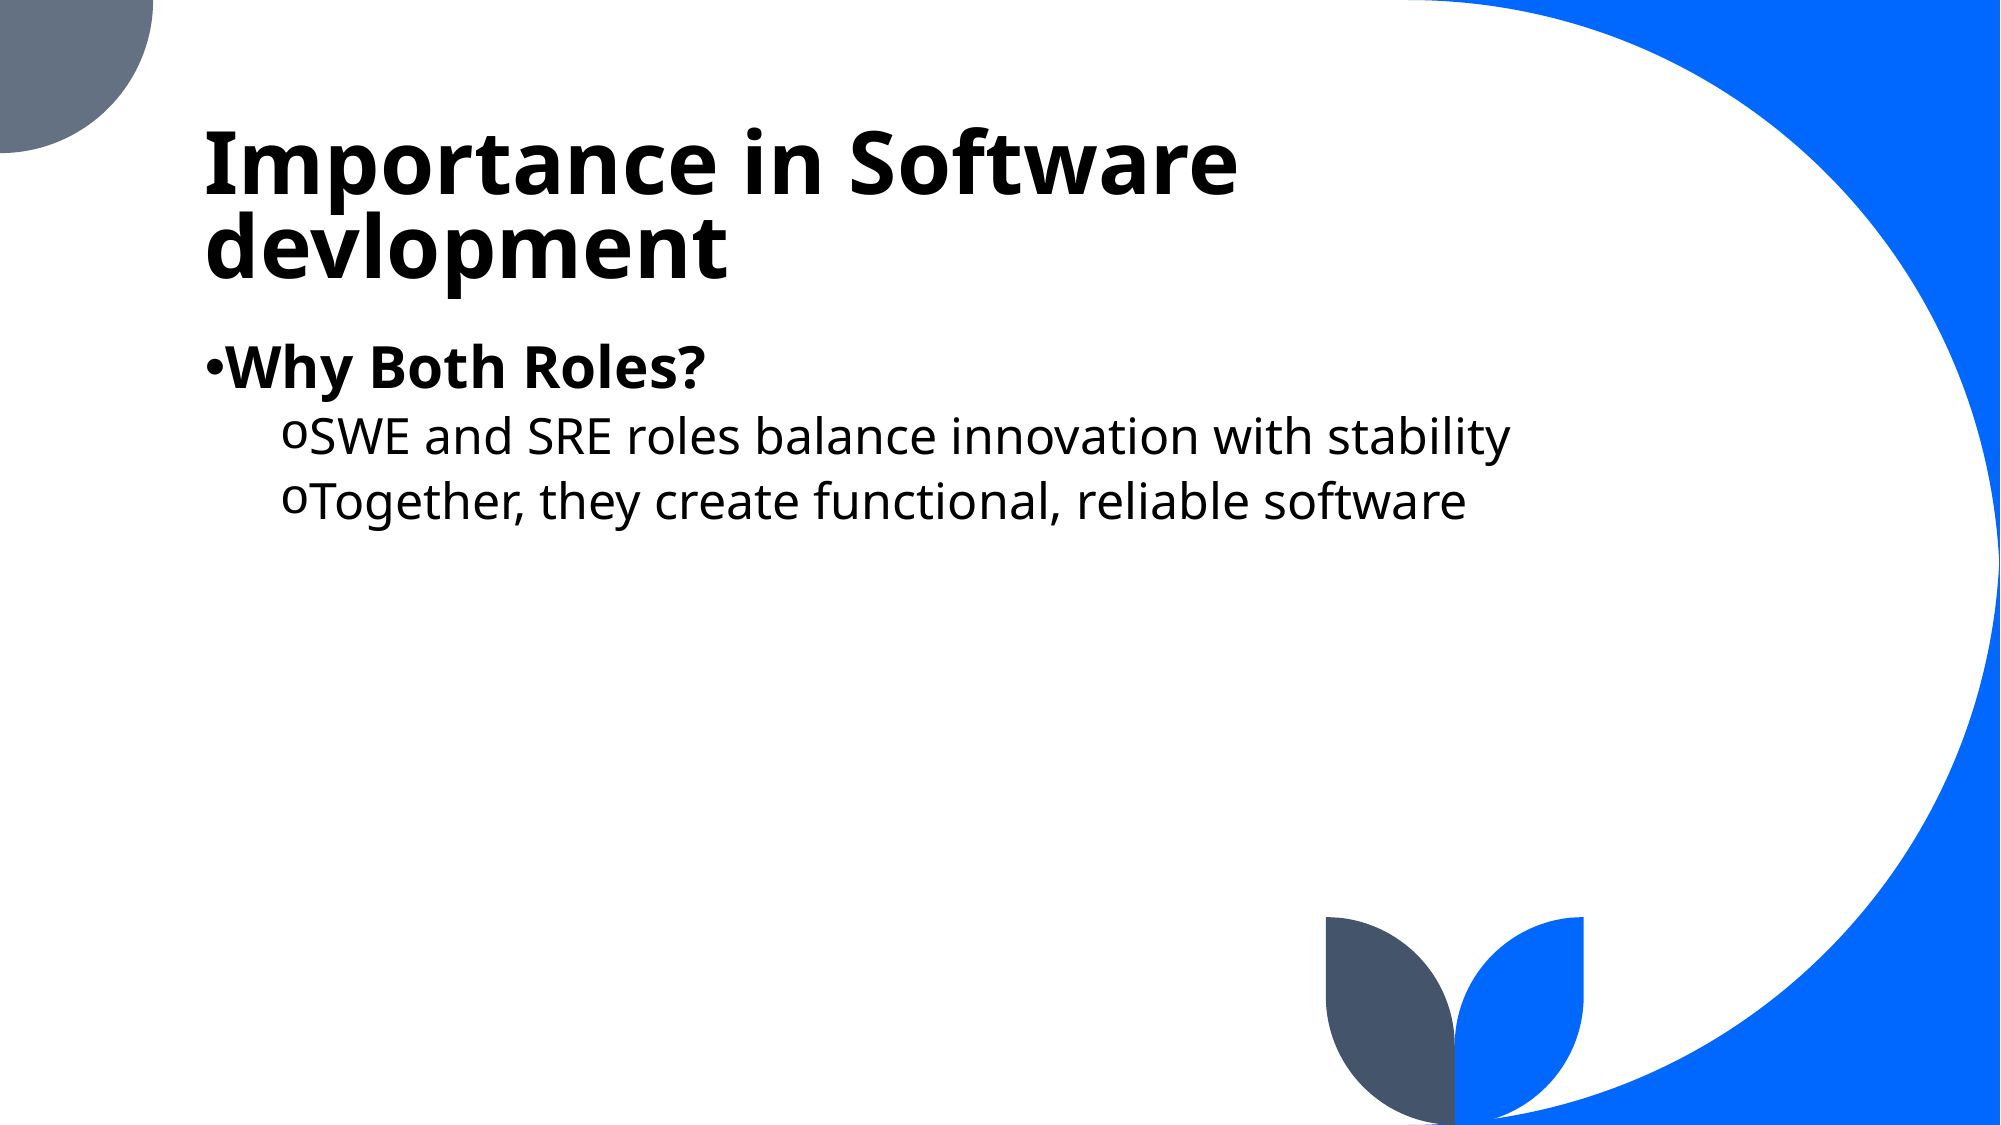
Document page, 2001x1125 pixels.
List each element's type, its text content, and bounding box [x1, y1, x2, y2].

title Importance in Software devlopment [190, 16, 1795, 303]
list Why Both Roles? SWE and SRE roles balance innovation with stability Together, they create functional, reliable software [190, 330, 1795, 913]
